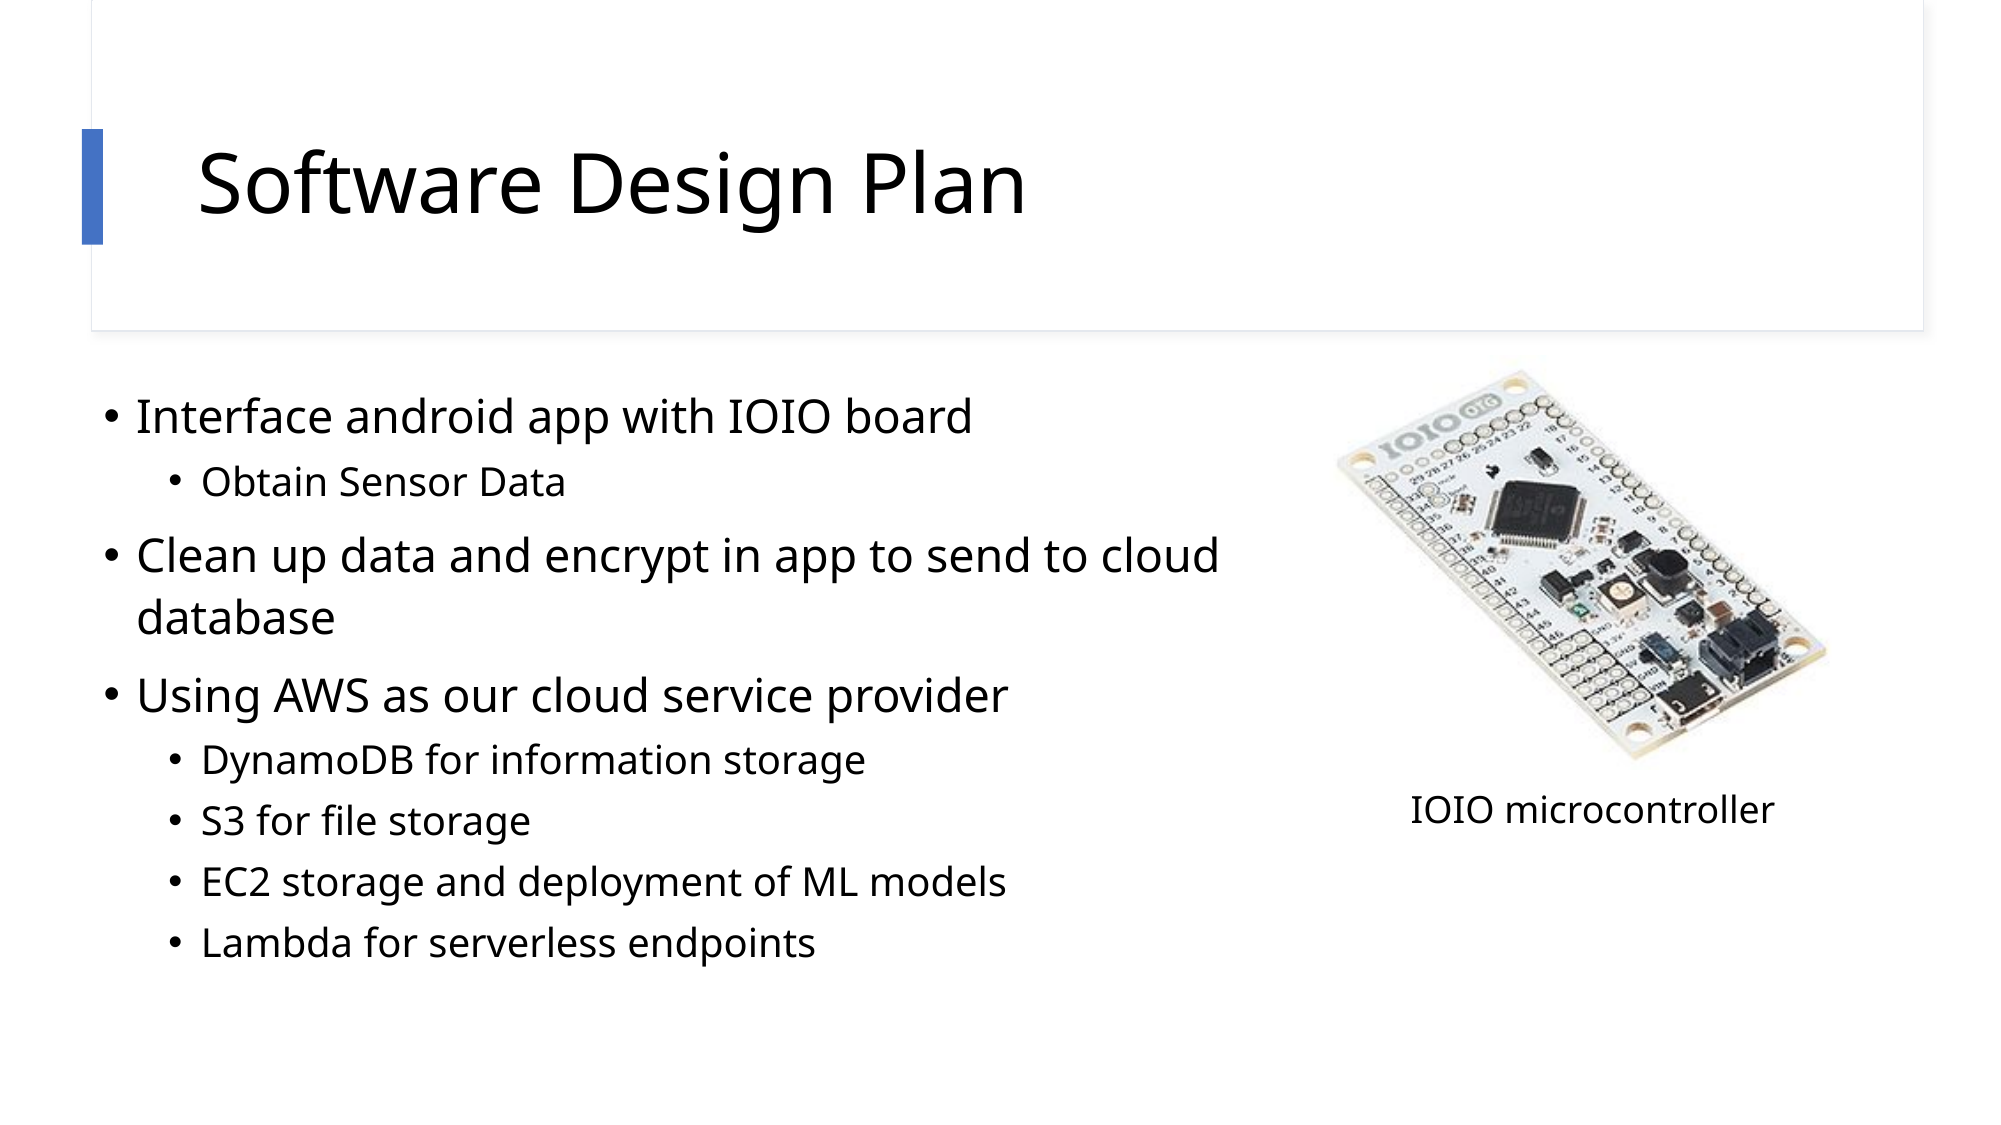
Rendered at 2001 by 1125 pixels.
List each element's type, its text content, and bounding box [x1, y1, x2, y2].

picture [1319, 355, 1851, 770]
text_box IOIO microcontroller [1395, 778, 1851, 839]
title Software Design Plan [183, 90, 1851, 284]
list Interface android app with IOIO board Obtain Sensor Data Clean up data and encrypt in app to send to cloud database Using AWS as our cloud service provider DynamoDB for information storage S3 for file storage EC2 storage and deployment of ML models Lambda for serverless endpoints [88, 374, 1320, 981]
